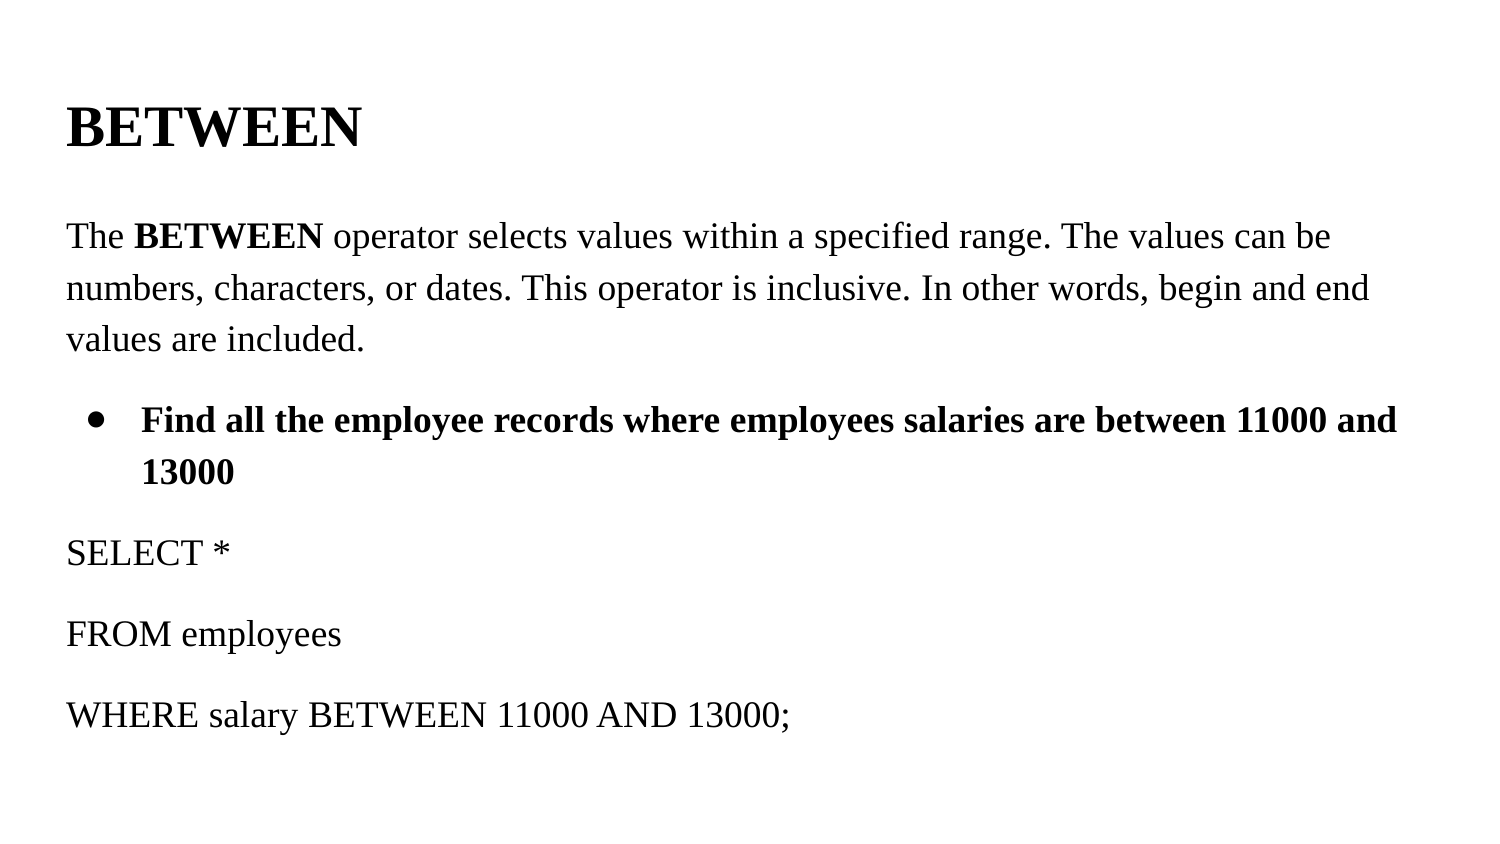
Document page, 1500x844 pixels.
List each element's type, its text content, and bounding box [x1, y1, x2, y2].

title BETWEEN [51, 72, 1449, 167]
list The BETWEEN operator selects values within a specified range. The values can be numbers, characters, or dates. This operator is inclusive. In other words, begin and end values are included. Find all the employee records where employees salaries are between 11000 and 13000 SELECT * FROM employees WHERE salary BETWEEN 11000 AND 13000; [51, 189, 1449, 750]
